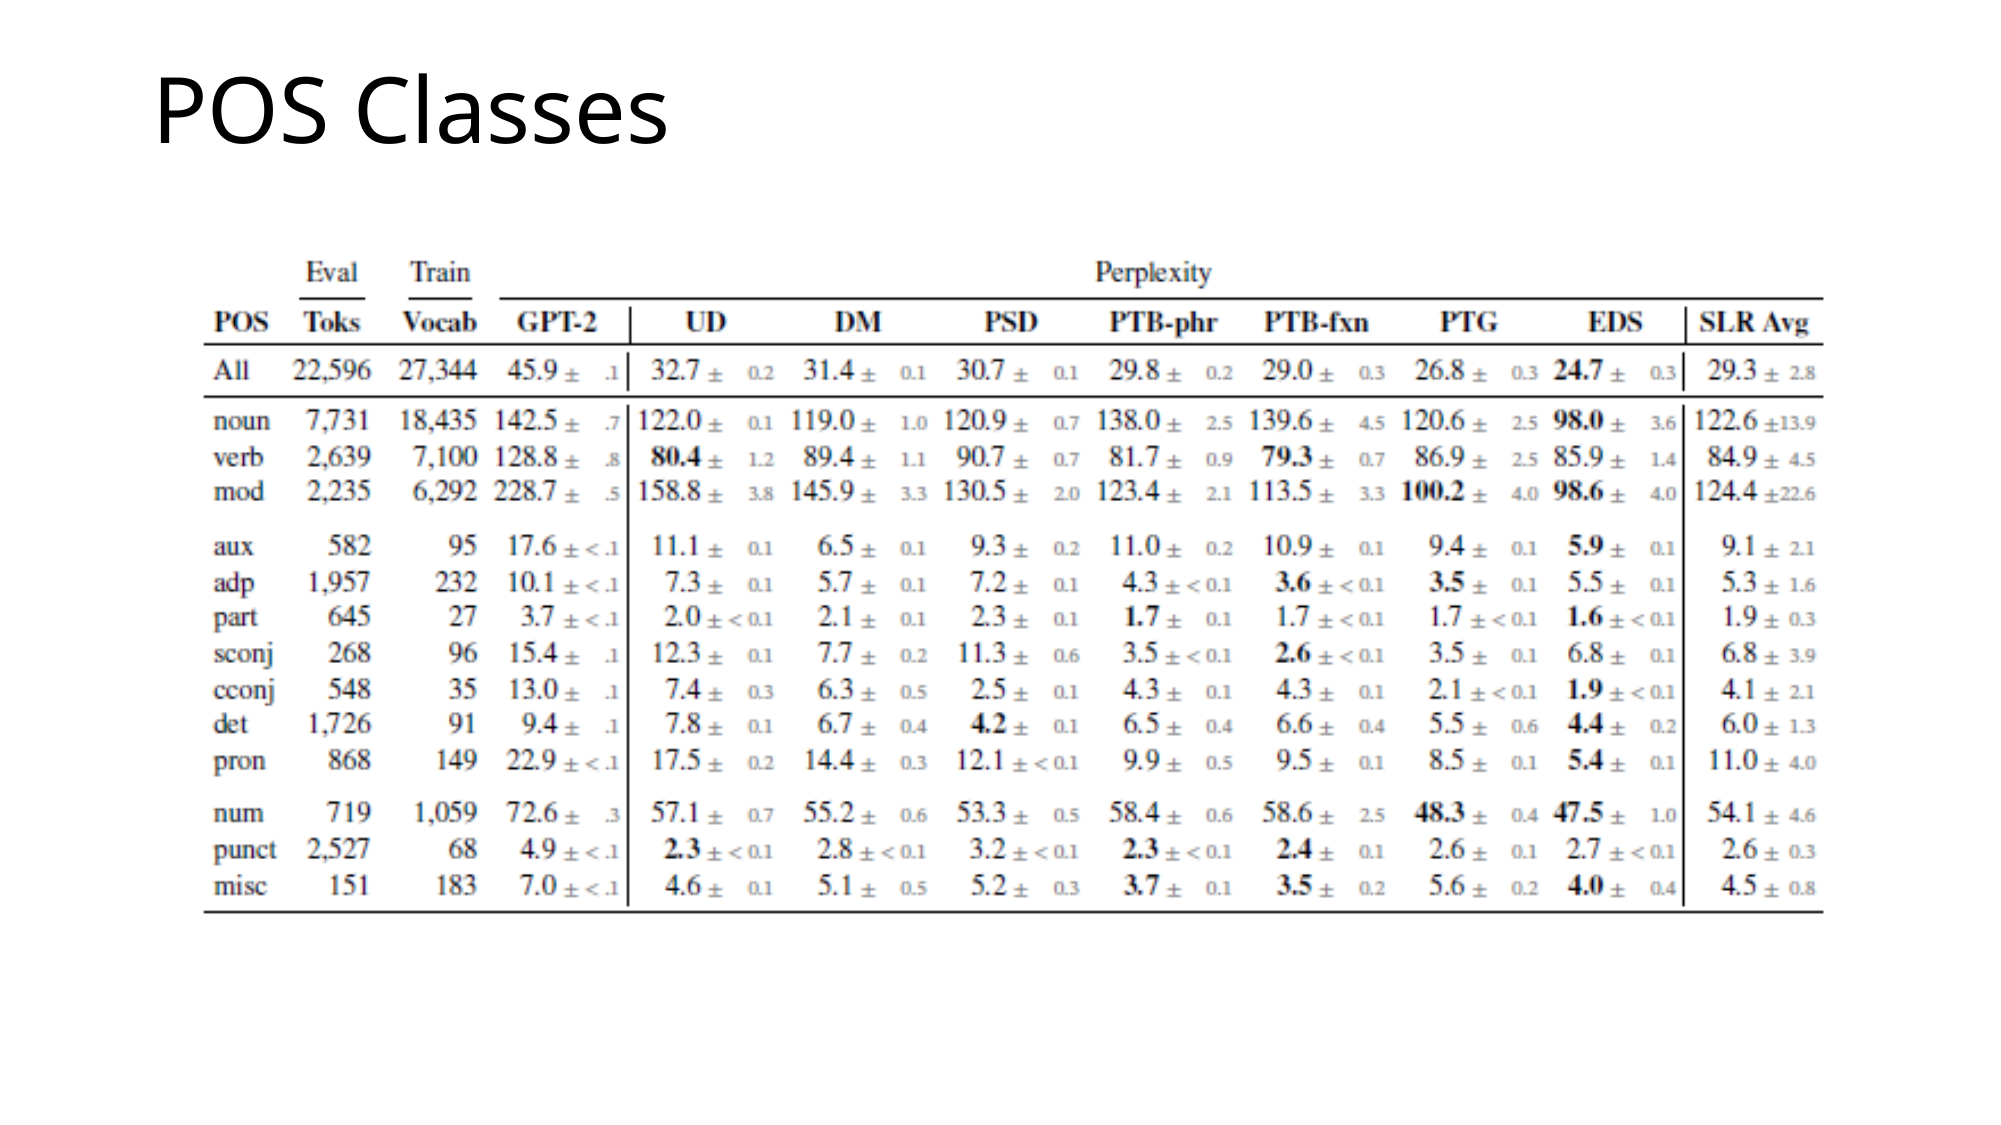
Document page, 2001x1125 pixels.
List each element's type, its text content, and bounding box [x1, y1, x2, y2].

title POS Classes [137, 59, 1863, 278]
picture [193, 248, 1863, 961]
